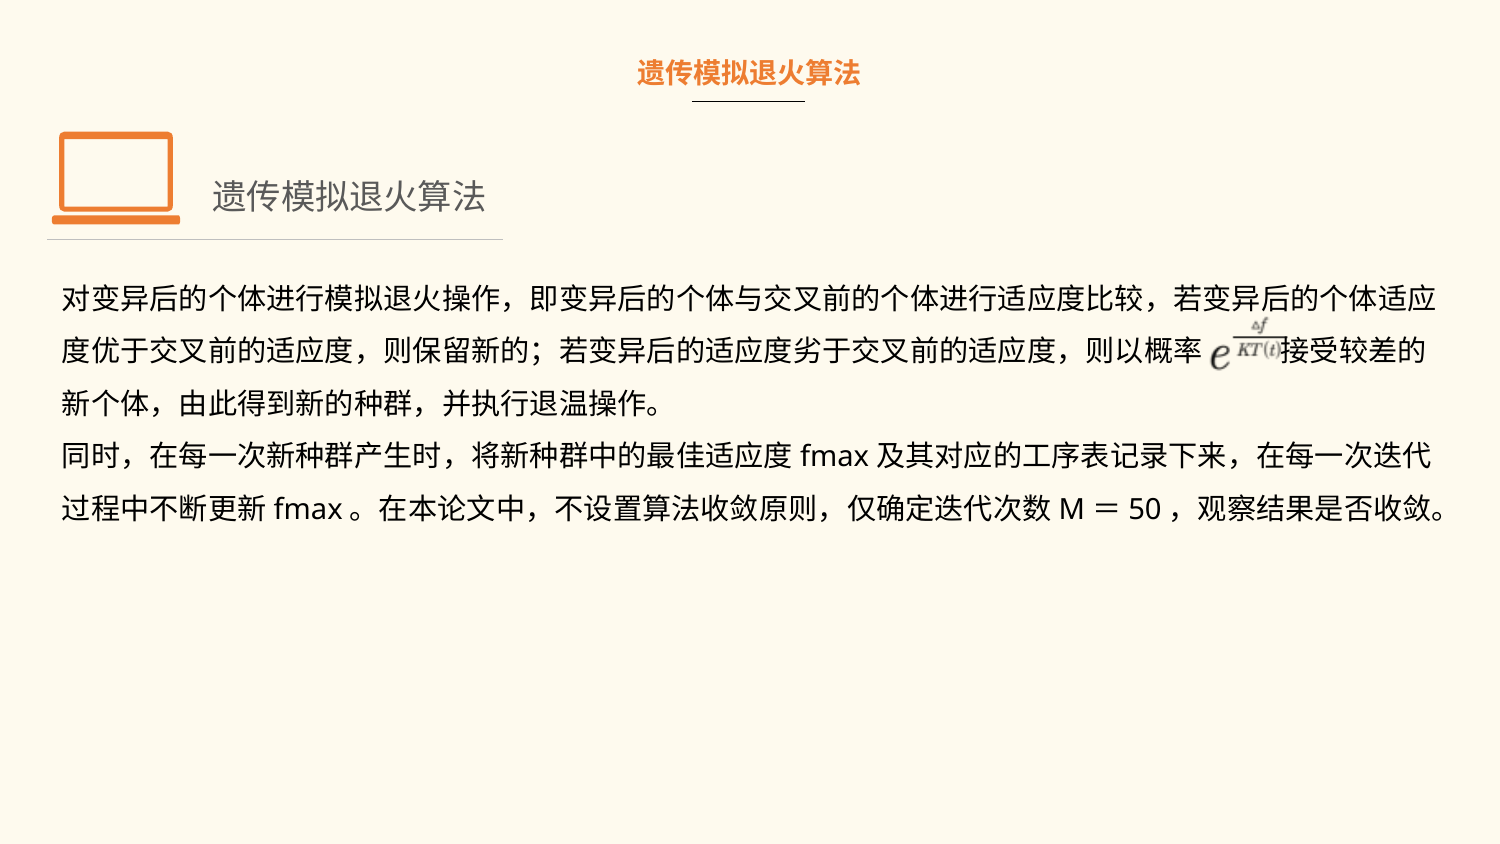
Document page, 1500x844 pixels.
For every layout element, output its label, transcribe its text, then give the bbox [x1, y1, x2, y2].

text_box 遗传模拟退火算法 [623, 47, 877, 97]
picture [1202, 314, 1293, 373]
text_box [59, 131, 173, 212]
text_box 对变异后的个体进行模拟退火操作，即变异后的个体与交叉前的个体进行适应度比较，若变异后的个体适应度优于交叉前的适应度，则保留新的；若变异后的适应度劣于交叉前的适应度，则以概率 接受较差的新个体，由此得到新的种群，并执行退温操作。 同时，在每一次新种群产生时，将新种群中的最佳适应度fmax及其对应的工序表记录下来，在每一次迭代过程中不断更新fmax。在本论文中，不设置算法收敛原则，仅确定迭代次数M＝50，观察结果是否收敛。 [47, 255, 1456, 638]
text_box 遗传模拟退火算法 [197, 168, 502, 224]
text_box [51, 215, 181, 225]
